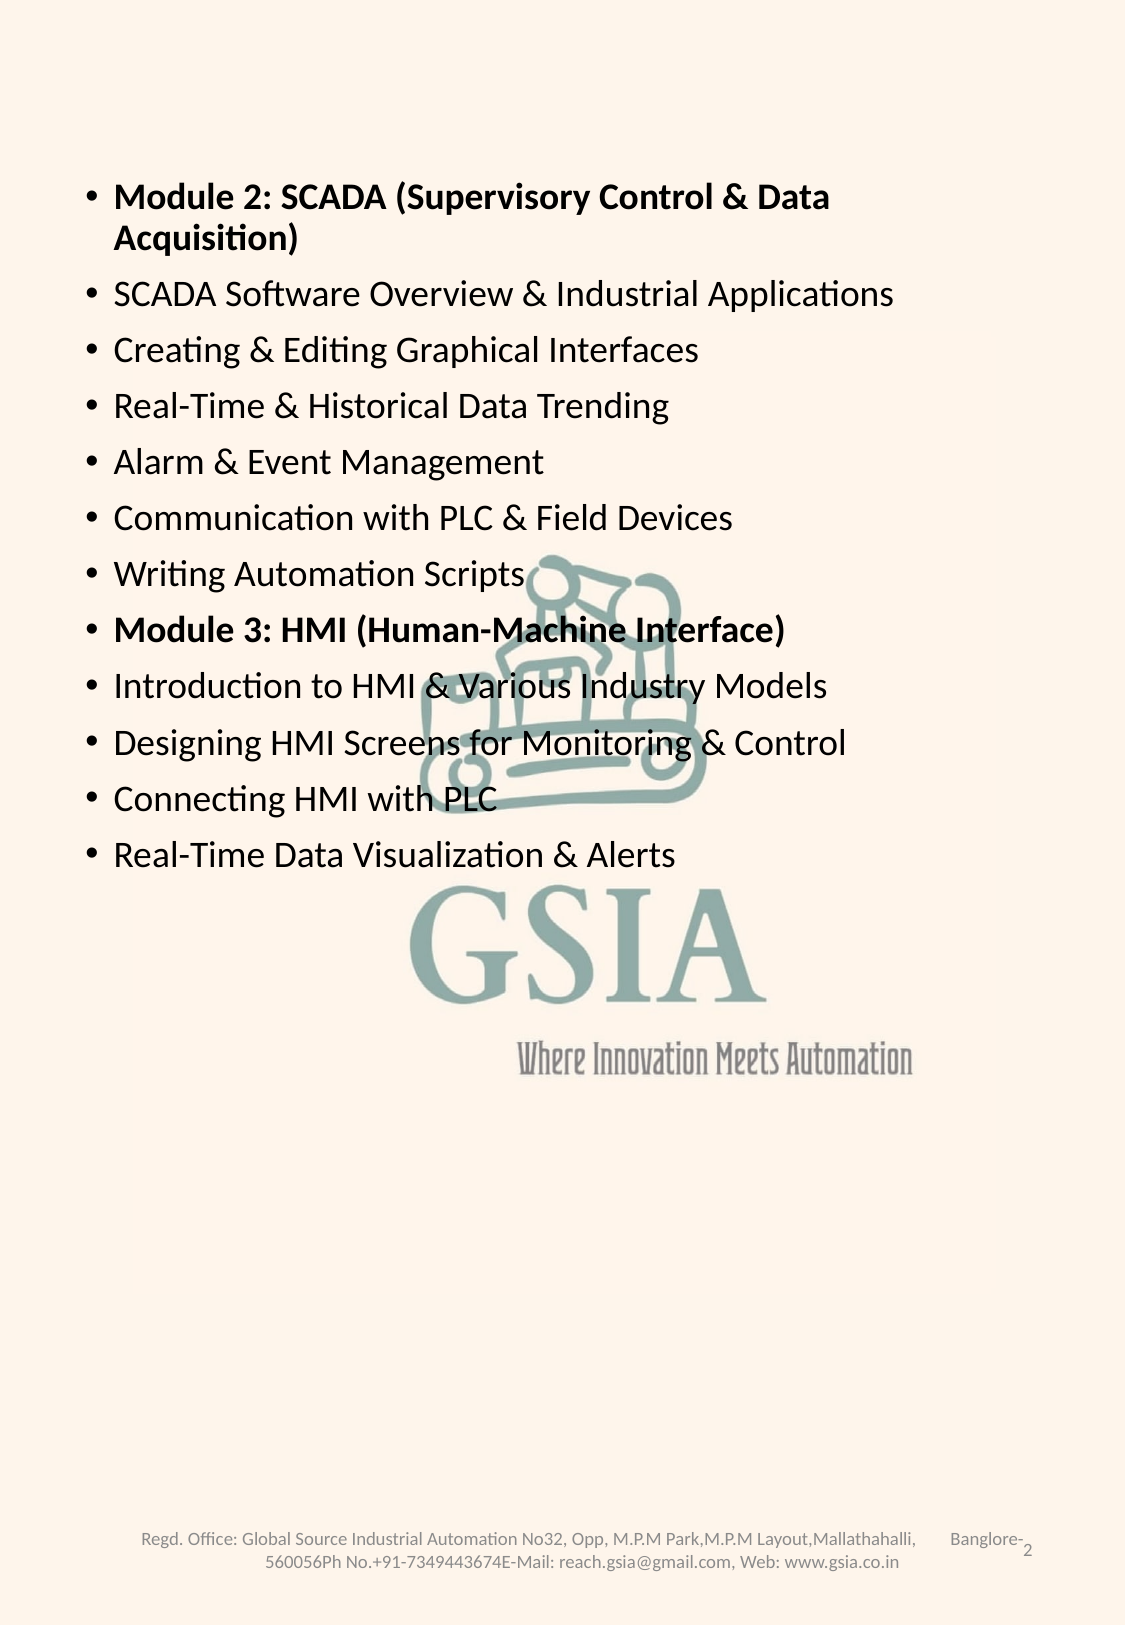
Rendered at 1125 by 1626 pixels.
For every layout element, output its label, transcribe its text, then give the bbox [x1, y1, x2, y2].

slide_number 2 [794, 1506, 1048, 1593]
footer Regd. Office: Global Source Industrial Automation No32, Opp, M.P.M Park,M.P.M Layout,Mallathahalli, Banglore-560056Ph No.+91-7349443674E-Mail: reach.gsia@gmail.com, Web: www.gsia.co.in [123, 1506, 794, 1593]
list Module 2: SCADA (Supervisory Control & Data Acquisition) SCADA Software Overview & Industrial Applications Creating & Editing Graphical Interfaces Real-Time & Historical Data Trending Alarm & Event Management Communication with PLC & Field Devices Writing Automation Scripts Module 3: HMI (Human-Machine Interface) Introduction to HMI & Various Industry Models Designing HMI Screens for Monitoring & Control Connecting HMI with PLC Real-Time Data Visualization & Alerts [70, 169, 1041, 1201]
